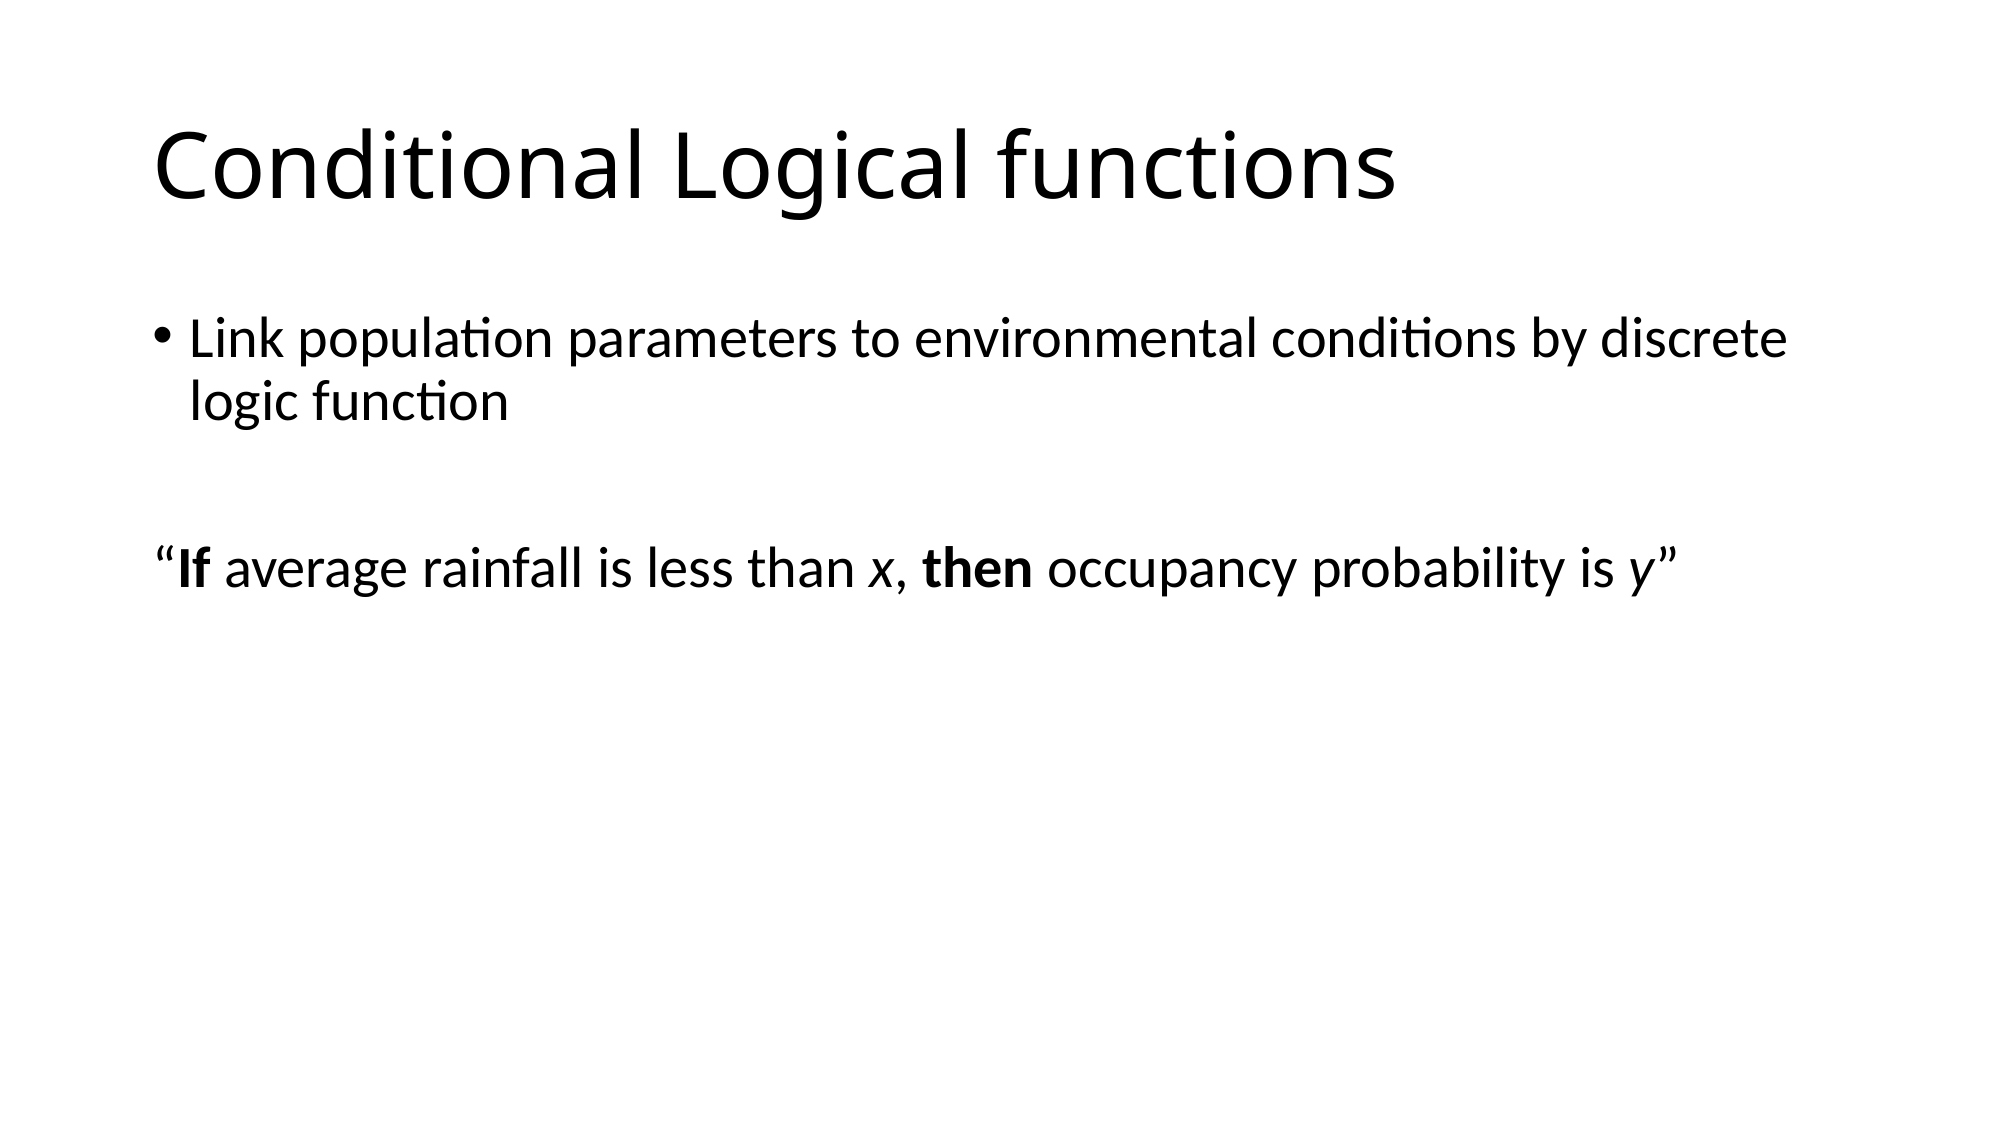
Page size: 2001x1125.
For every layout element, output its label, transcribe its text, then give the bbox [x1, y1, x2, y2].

list Link population parameters to environmental conditions by discrete logic function “If average rainfall is less than x, then occupancy probability is y” [137, 299, 1863, 1014]
title Conditional Logical functions [137, 59, 1863, 278]
